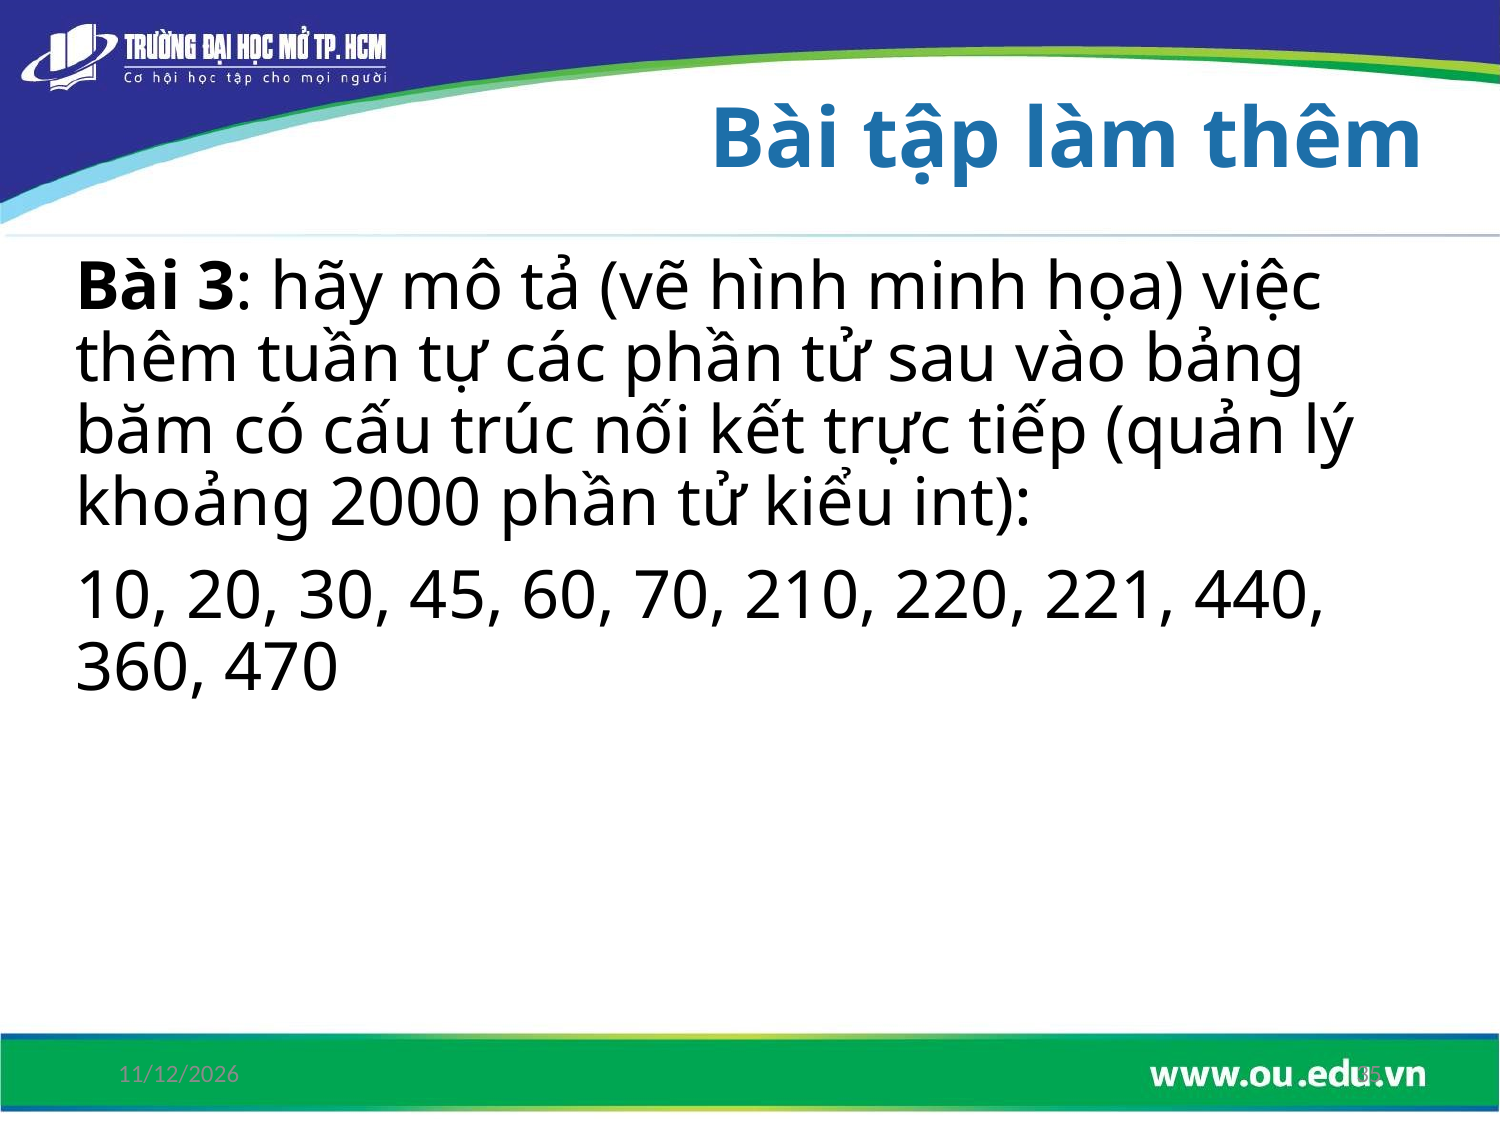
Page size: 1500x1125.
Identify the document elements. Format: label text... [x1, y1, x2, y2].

picture [0, 0, 1500, 1125]
list Bài 3: hãy mô tả (vẽ hình minh họa) việc thêm tuần tự các phần tử sau vào bảng băm có cấu trúc nối kết trực tiếp (quản lý khoảng 2000 phần tử kiểu int): 10, 20, 30, 45, 60, 70, 210, 220, 221, 440, 360, 470 [60, 244, 1440, 1020]
title Bài tập làm thêm [60, 59, 1440, 222]
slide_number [103, 1042, 441, 1103]
slide_number 35 [1059, 1042, 1397, 1103]
